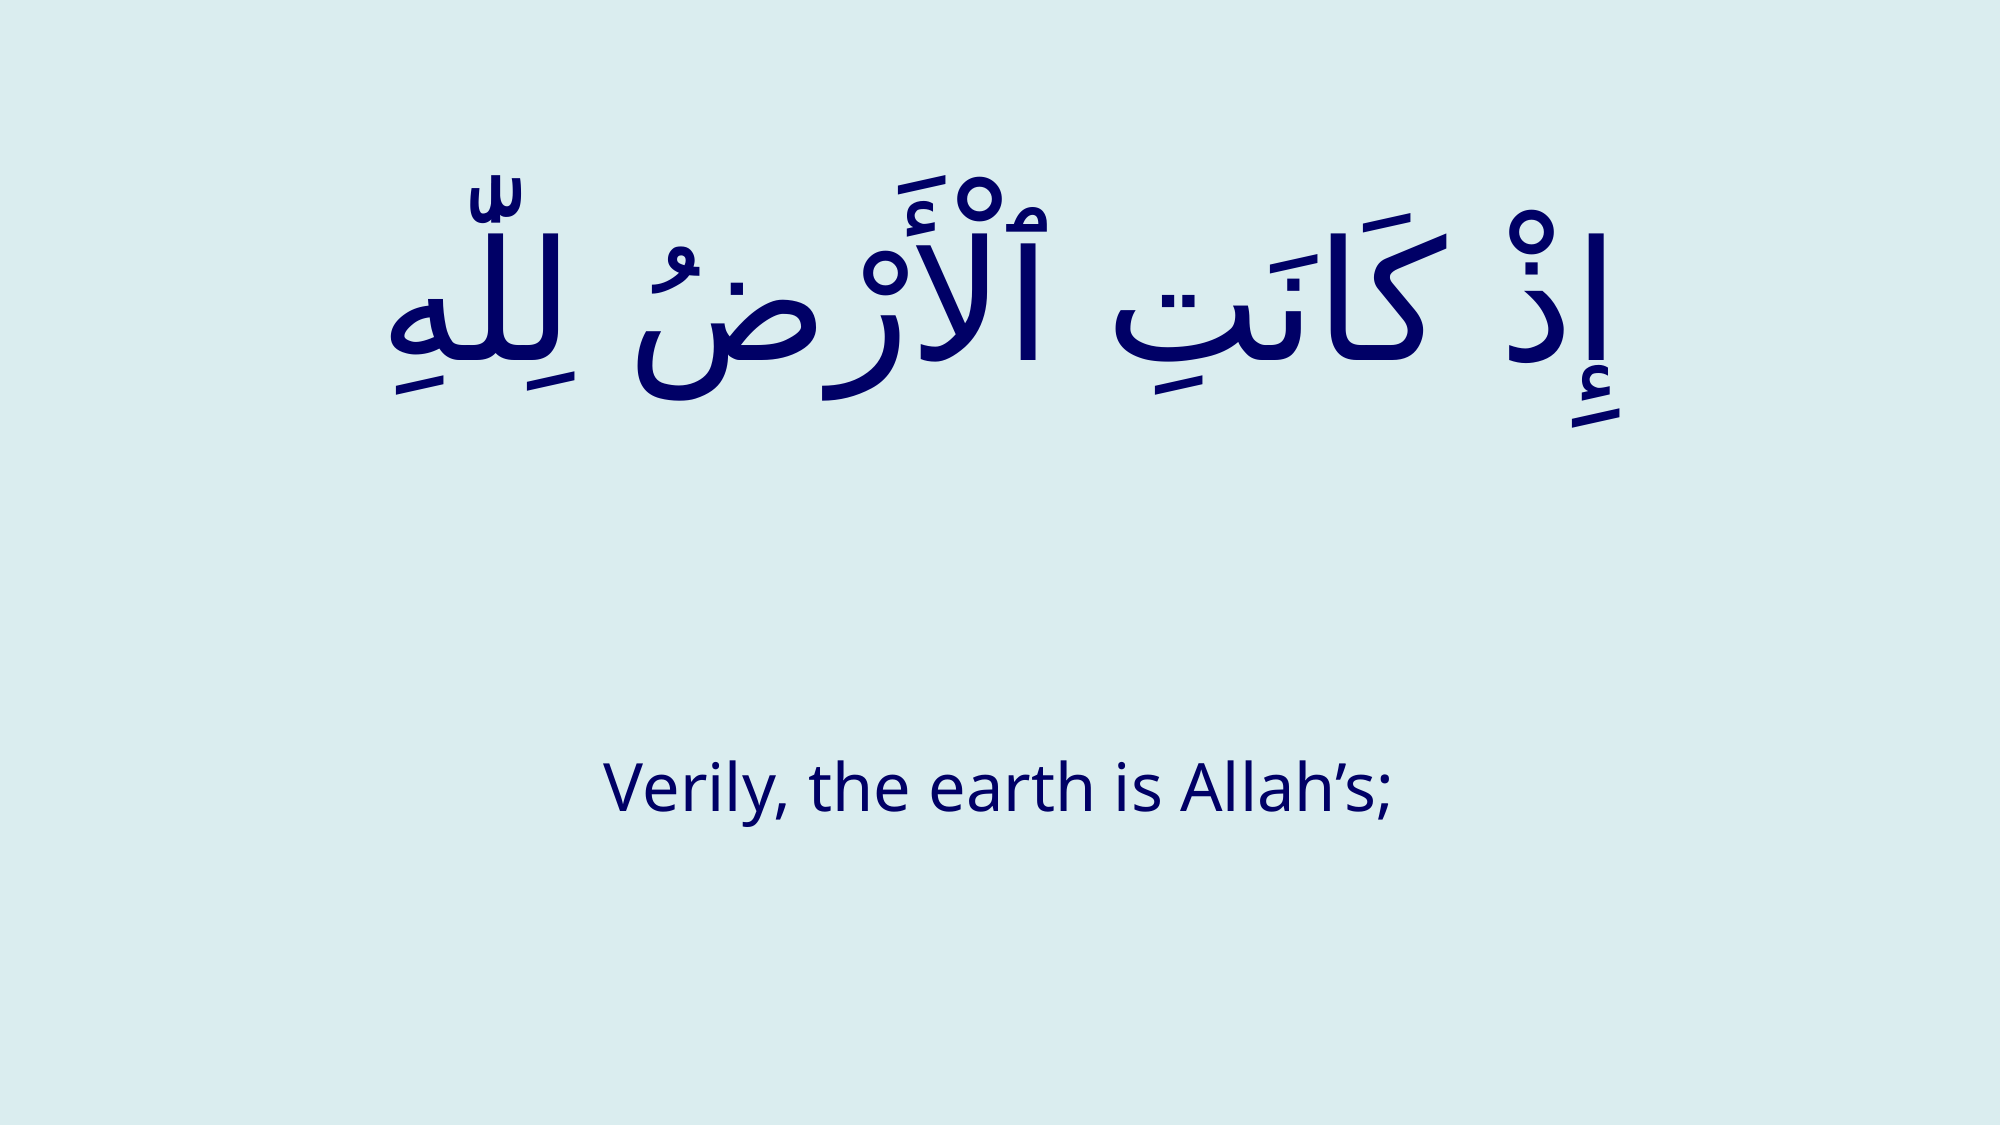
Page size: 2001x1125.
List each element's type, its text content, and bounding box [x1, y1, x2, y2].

title إِذْ كَانَتِ ٱلْأَرْضُ لِلّٰهِ [0, 200, 2000, 388]
list Verily, the earth is Allah’s; [356, 737, 1644, 1050]
